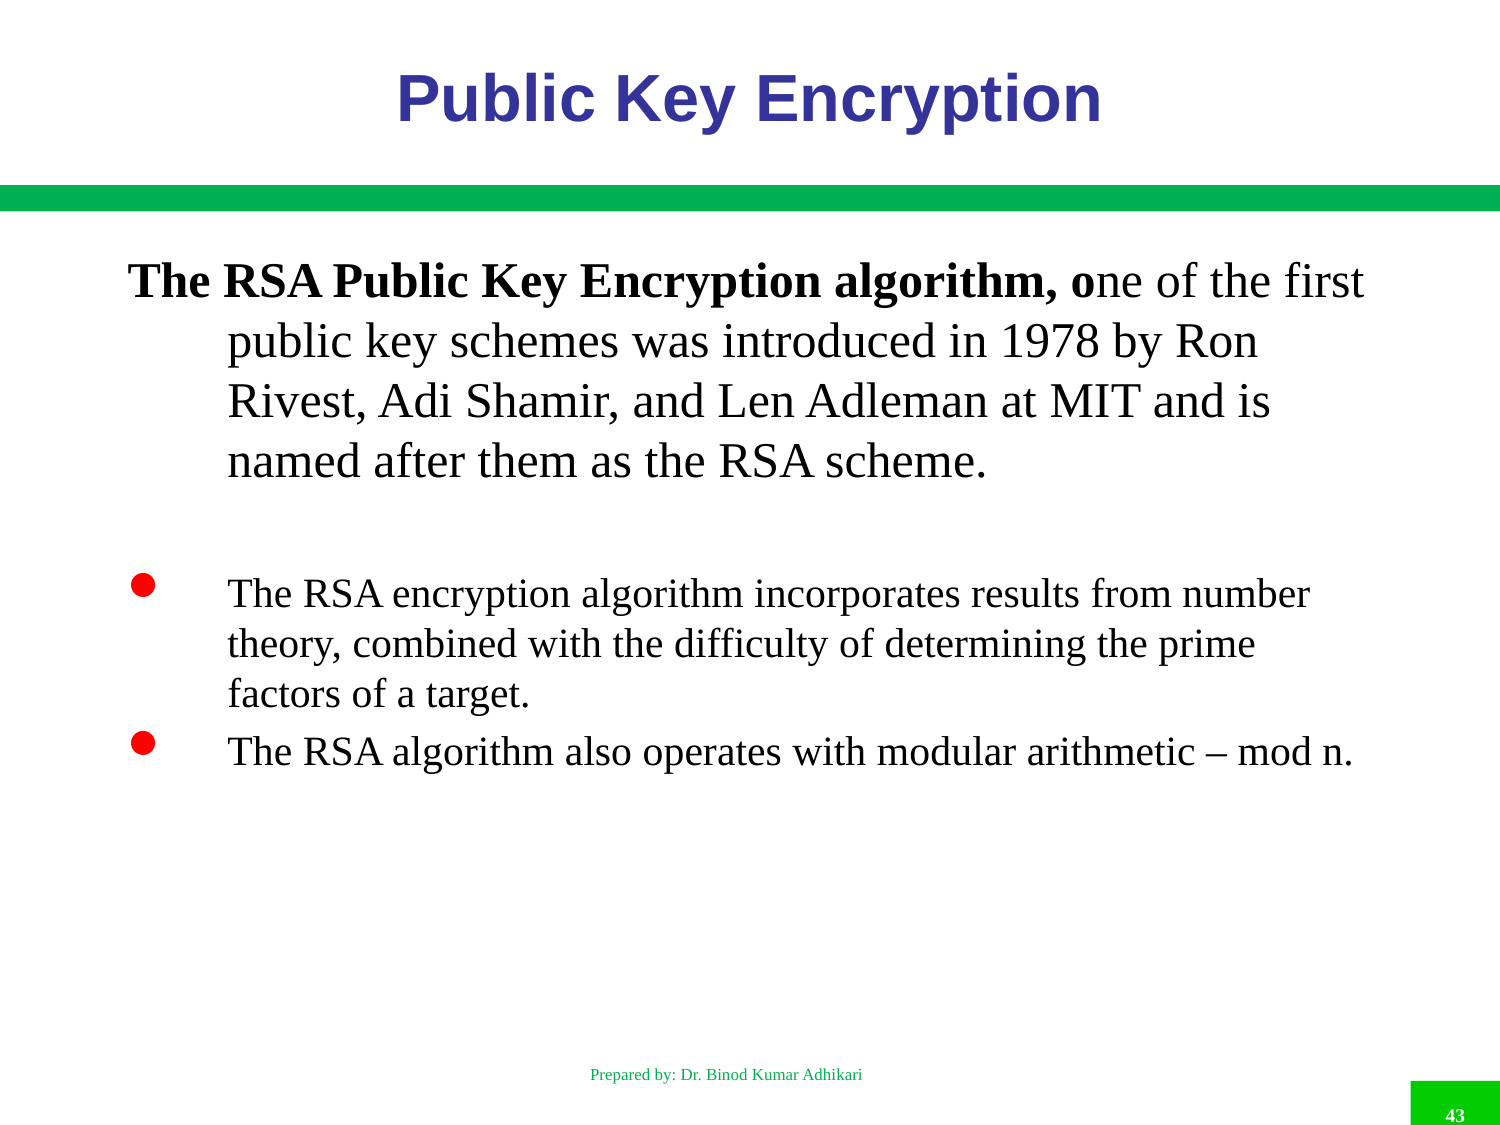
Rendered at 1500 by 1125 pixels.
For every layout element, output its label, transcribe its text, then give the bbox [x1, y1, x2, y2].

footer Prepared by: Dr. Binod Kumar Adhikari [465, 1025, 988, 1100]
list The RSA Public Key Encryption algorithm, one of the first public key schemes was introduced in 1978 by Ron Rivest, Adi Shamir, and Len Adleman at MIT and is named after them as the RSA scheme. The RSA encryption algorithm incorporates results from number theory, combined with the difficulty of determining the prime factors of a target. The RSA algorithm also operates with modular arithmetic – mod n. [112, 239, 1388, 1000]
slide_number 43 [1410, 1080, 1500, 1125]
title Public Key Encryption [112, 26, 1388, 163]
